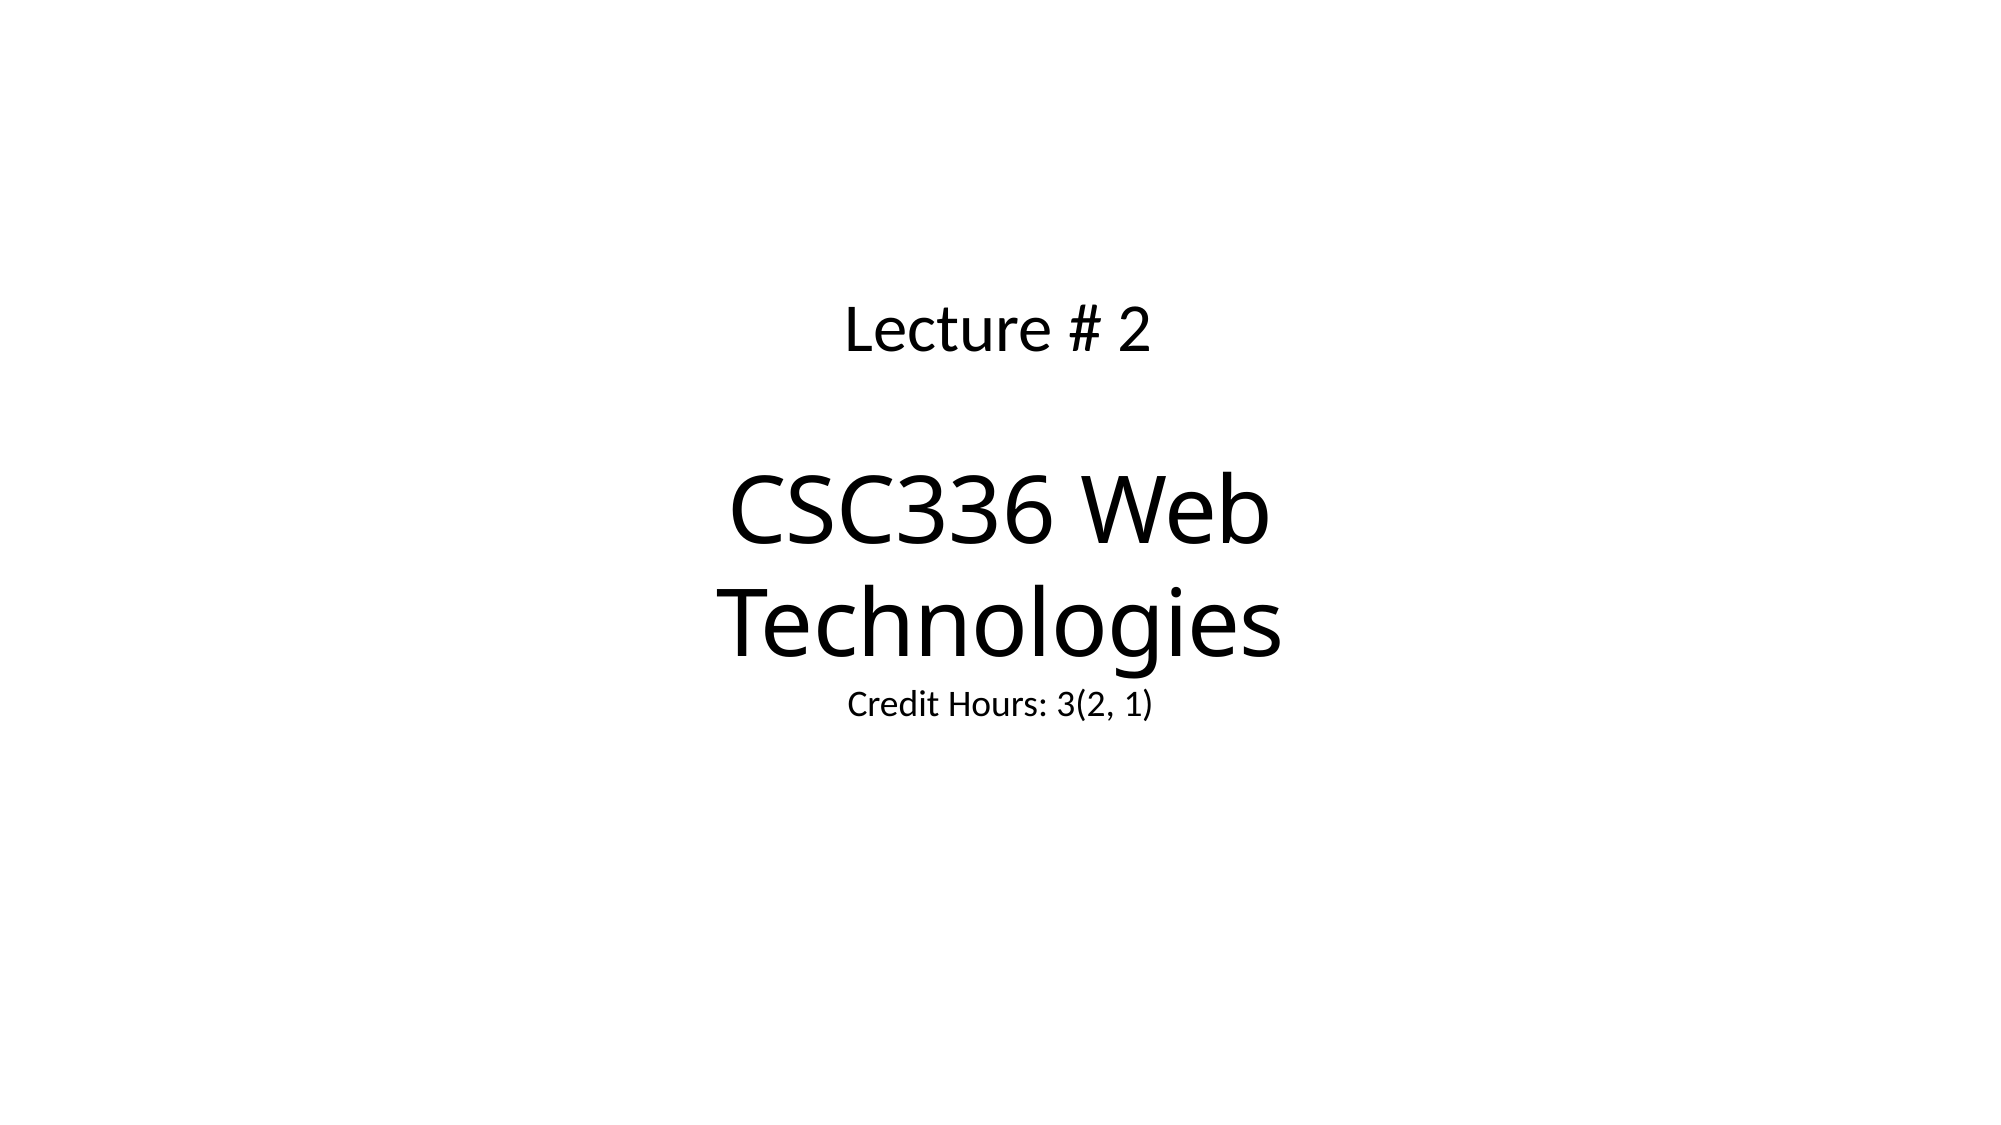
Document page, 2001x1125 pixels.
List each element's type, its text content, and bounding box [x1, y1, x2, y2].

title Lecture # 2 [842, 280, 1156, 471]
text_box CSC336 Web Technologies Credit Hours: 3(2, 1) [512, 436, 1489, 725]
